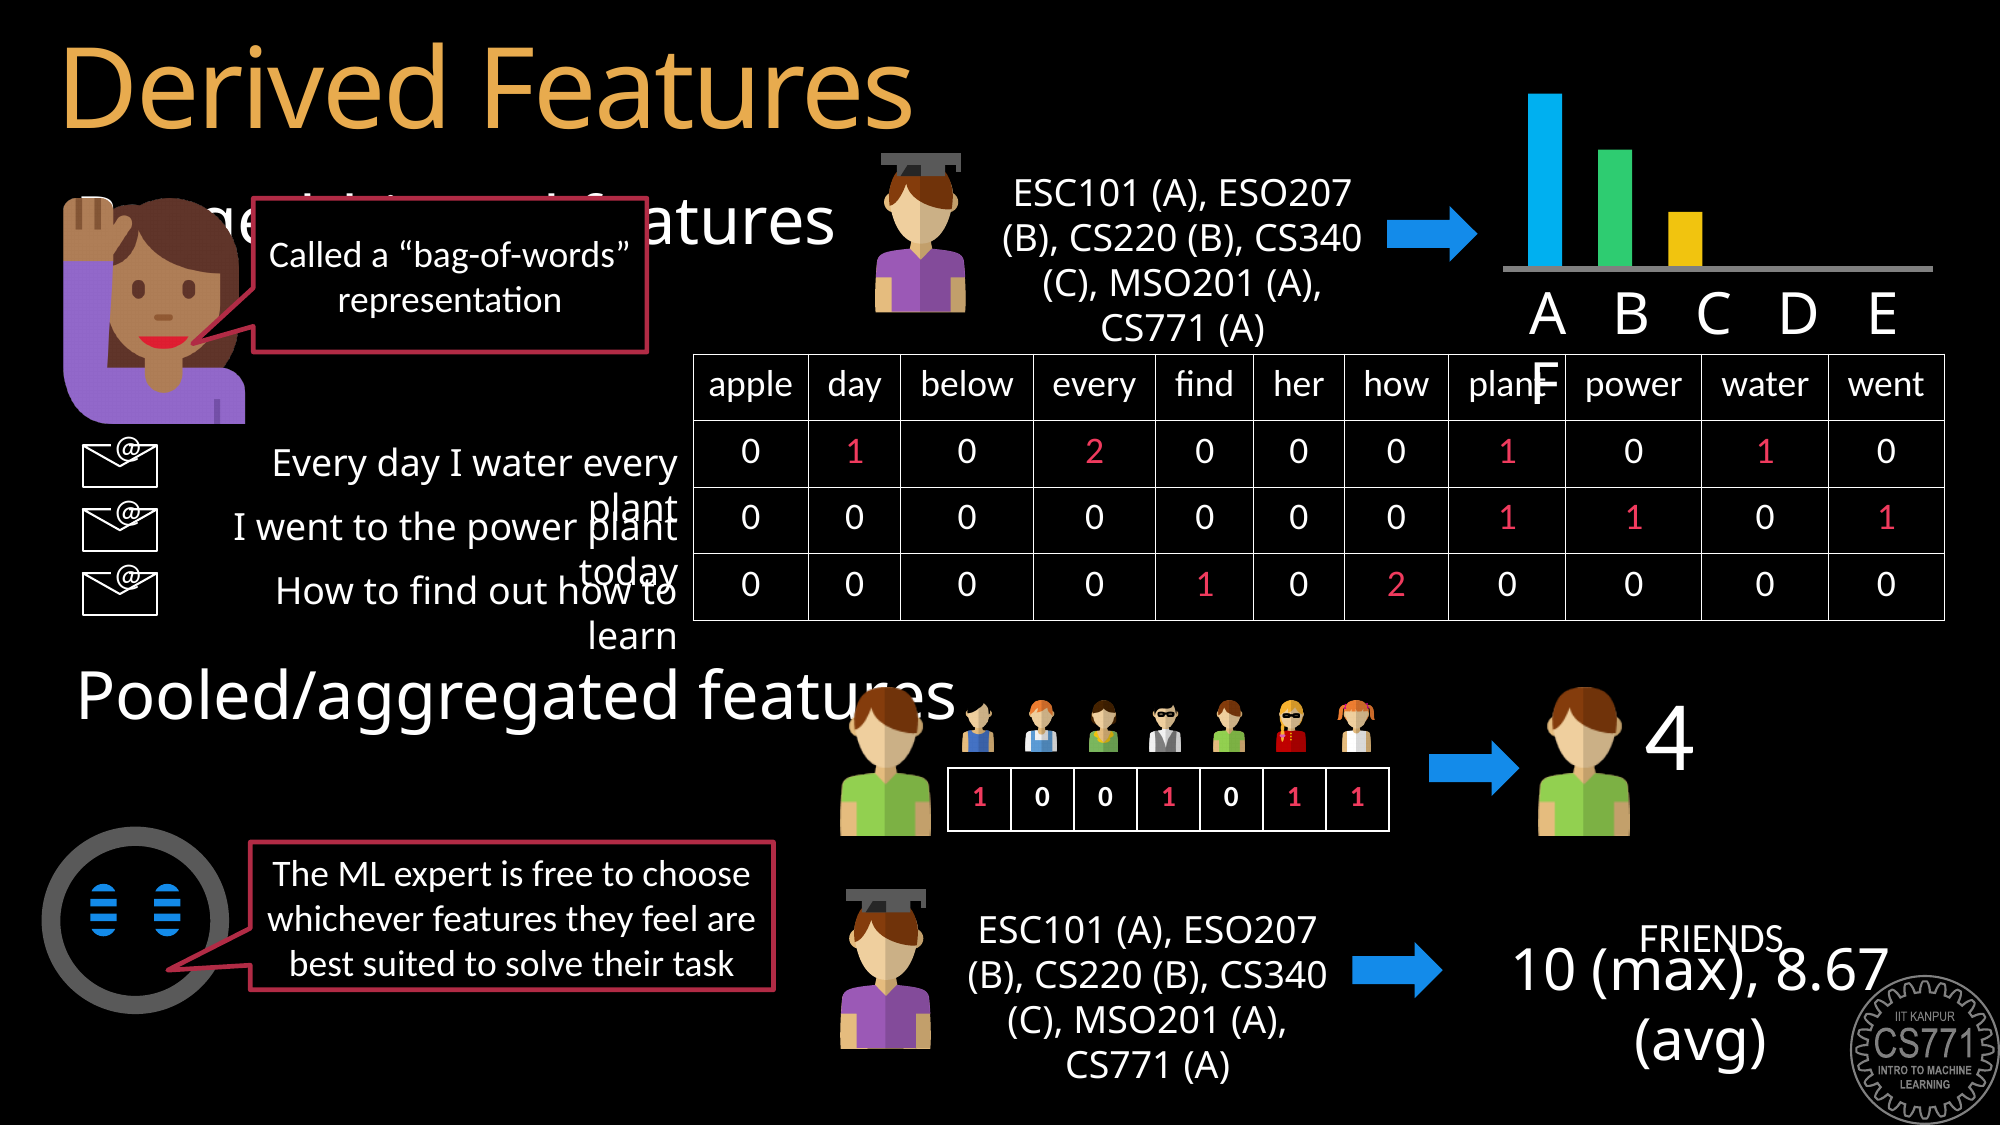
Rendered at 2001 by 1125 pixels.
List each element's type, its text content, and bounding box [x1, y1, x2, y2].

table_header every [1034, 355, 1155, 420]
table_cell 0 [901, 554, 1033, 620]
table_header 1 [949, 769, 1010, 807]
table_cell 1 [1156, 554, 1253, 620]
table_cell 0 [1156, 421, 1253, 487]
table_cell 1 [1449, 421, 1565, 487]
table_header how [1345, 355, 1448, 420]
table_cell 2 [1345, 554, 1448, 620]
table_cell 0 [809, 488, 900, 553]
list Bagged/binned features Pooled/aggregated features [41, 182, 1945, 1052]
table_header below [901, 355, 1033, 420]
table_cell 0 [1702, 488, 1828, 553]
table_header went [1829, 355, 1944, 420]
table_cell 0 [1566, 421, 1701, 487]
table_cell 0 [1829, 421, 1944, 487]
table_cell 1 [1702, 421, 1828, 487]
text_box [802, 807, 1961, 1050]
table_cell 0 [1829, 554, 1944, 620]
table_header day [809, 355, 900, 420]
table_header 0 [1075, 769, 1136, 807]
table_cell 0 [1156, 488, 1253, 553]
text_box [1428, 662, 1803, 851]
table_header 1 [1327, 769, 1388, 807]
table_cell 0 [1254, 554, 1344, 620]
table_cell 2 [1034, 421, 1155, 487]
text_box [837, 71, 1945, 355]
table_cell 0 [694, 421, 808, 487]
table_cell 0 [809, 554, 900, 620]
table_cell 1 [1566, 488, 1701, 553]
text_box Called a “bag-of-words” representation [267, 197, 648, 354]
table_cell 1 [1829, 488, 1944, 553]
table_cell 0 [901, 421, 1033, 487]
table_cell 0 [901, 488, 1033, 553]
table_cell 1 [809, 421, 900, 487]
table_cell 0 [1345, 421, 1448, 487]
table_cell 1 [1449, 488, 1565, 553]
text_box The ML expert is free to choose whichever features they feel are best suited to solve their task [230, 841, 775, 991]
picture [40, 197, 267, 424]
table_cell 0 [1254, 488, 1344, 553]
table_cell 0 [1345, 488, 1448, 553]
table_cell 0 [694, 554, 808, 620]
table_cell 0 [694, 488, 808, 553]
picture [839, 687, 932, 807]
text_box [41, 826, 230, 1015]
table_header 0 [1201, 769, 1262, 807]
table_cell 0 [1034, 488, 1155, 553]
table_header plant [1449, 355, 1565, 420]
table_cell 0 [1566, 554, 1701, 620]
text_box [962, 698, 1375, 752]
table_header 0 [1012, 769, 1073, 807]
table_cell 0 [1449, 554, 1565, 620]
table_header 1 [1138, 769, 1199, 807]
table_header apple [694, 355, 808, 420]
table_cell 0 [1034, 554, 1155, 620]
table_header water [1702, 355, 1828, 420]
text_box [82, 431, 694, 621]
table_header her [1254, 355, 1344, 420]
table_cell 0 [1702, 554, 1828, 620]
table_cell 0 [1254, 421, 1344, 487]
table_header power [1566, 355, 1701, 420]
table_header 1 [1264, 769, 1325, 807]
table_header find [1156, 355, 1253, 420]
title Derived Features [41, 5, 1945, 182]
